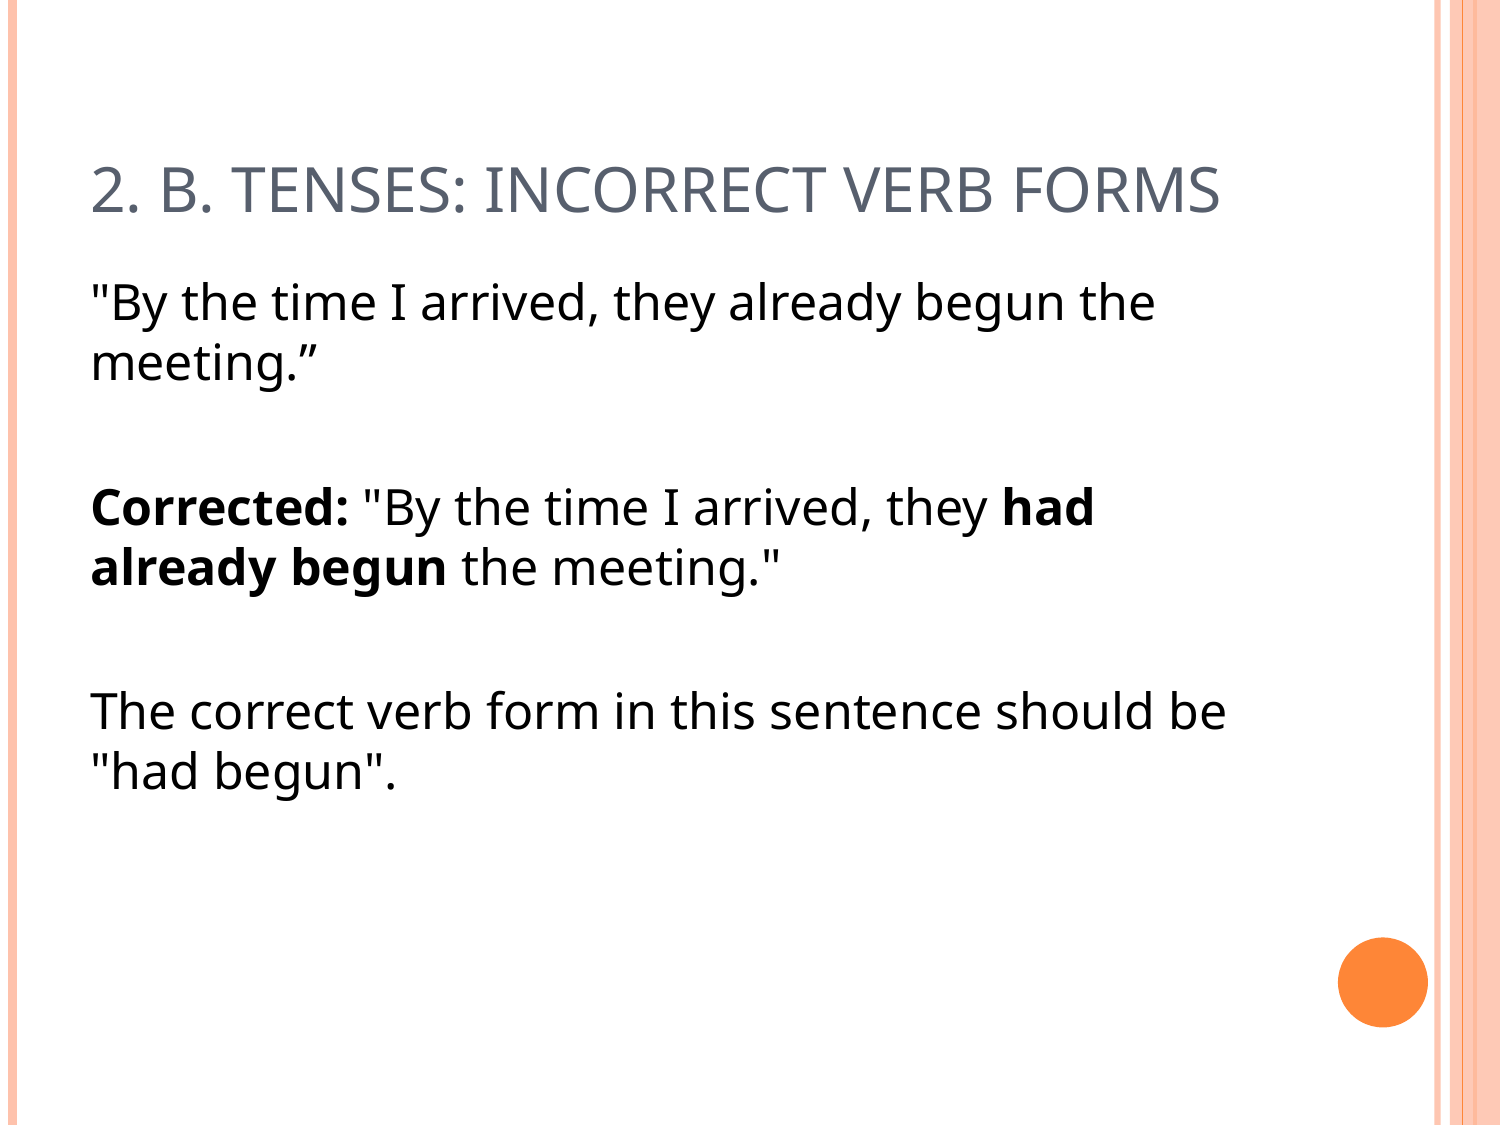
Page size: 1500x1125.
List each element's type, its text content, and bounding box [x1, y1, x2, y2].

title 2. B. Tenses: incorrect verb forms [75, 45, 1300, 233]
list "By the time I arrived, they already begun the meeting.” Corrected: "By the time I arrived, they had already begun the meeting." The correct verb form in this sentence should be "had begun". [75, 262, 1300, 1062]
